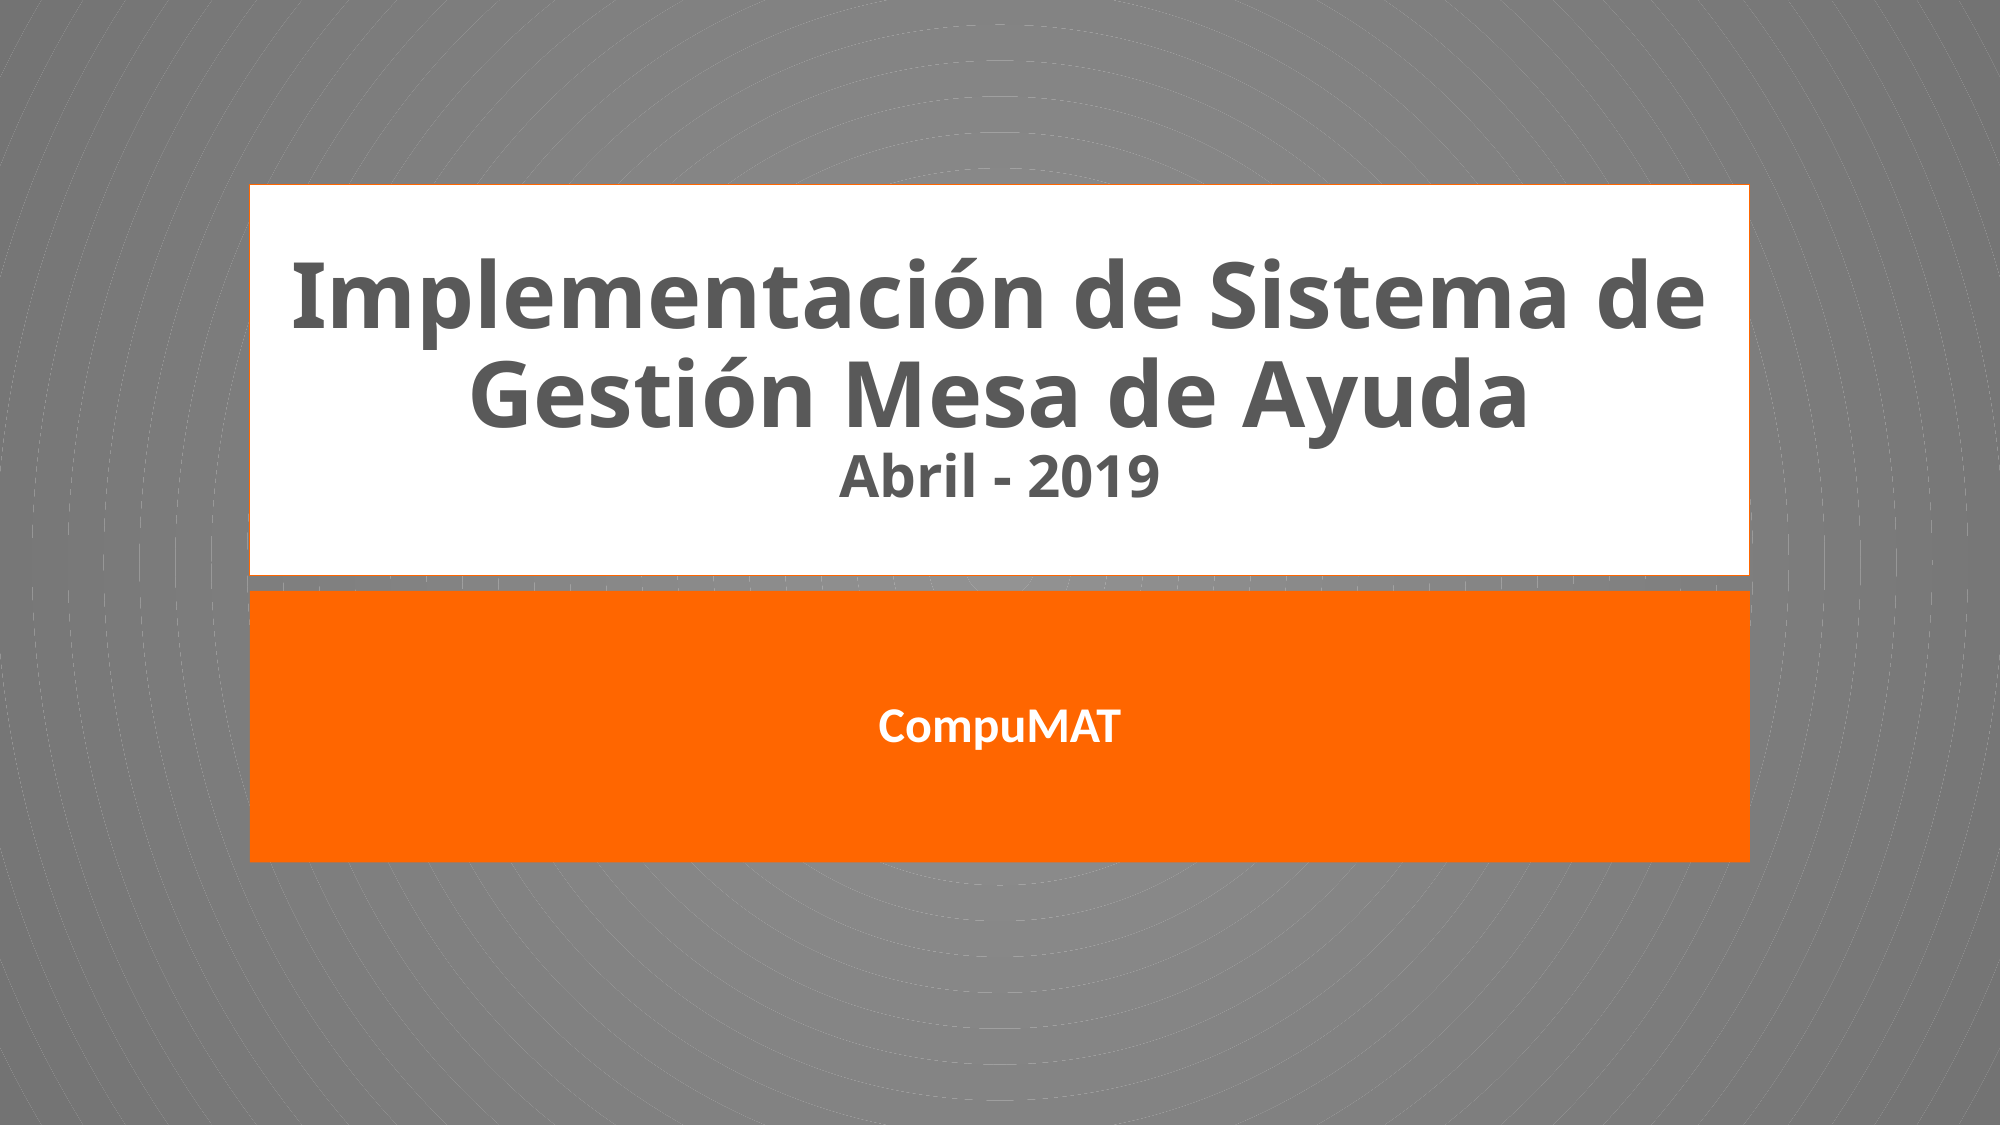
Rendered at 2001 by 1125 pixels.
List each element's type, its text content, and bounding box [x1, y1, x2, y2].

title Implementación de Sistema de Gestión Mesa de Ayuda Abril - 2019 [249, 184, 1750, 576]
subtitle CompuMAT [249, 590, 1750, 863]
